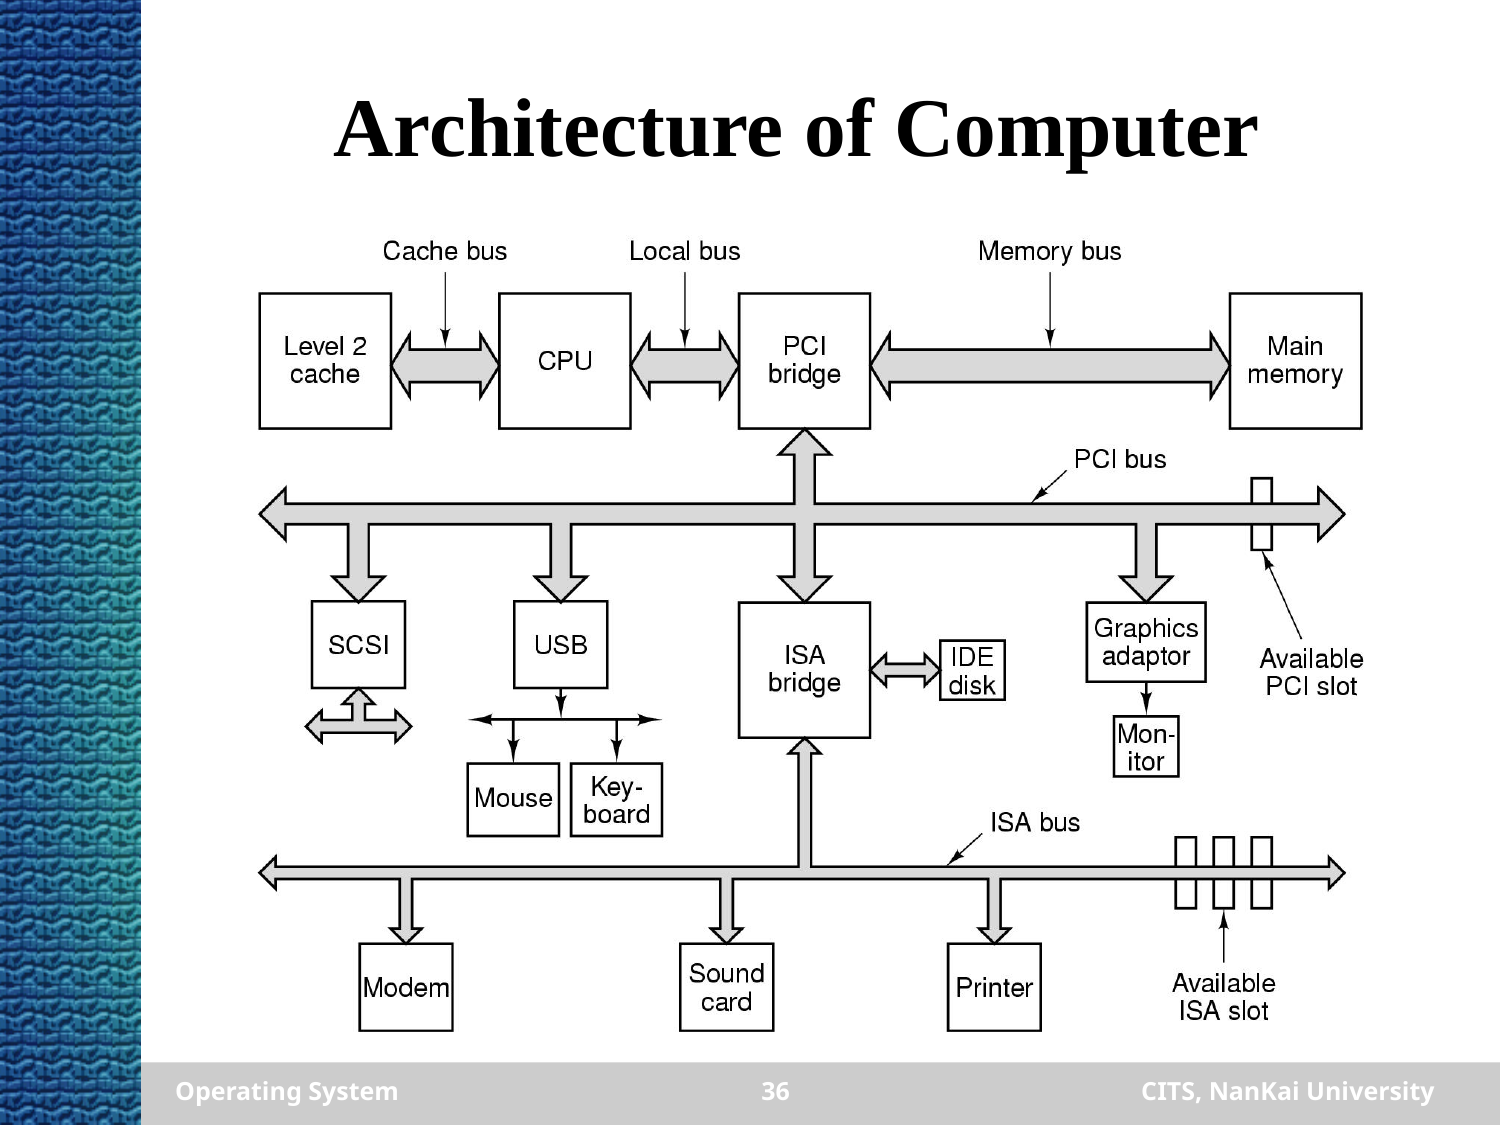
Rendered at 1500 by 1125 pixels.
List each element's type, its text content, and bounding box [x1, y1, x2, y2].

text_box CITS, NanKai University [975, 1067, 1450, 1118]
text_box Operating System [160, 1067, 573, 1118]
picture [0, 0, 141, 1125]
text_box 36 [600, 1067, 951, 1118]
picture [257, 229, 1370, 1032]
title Architecture of Computer [159, 50, 1436, 197]
